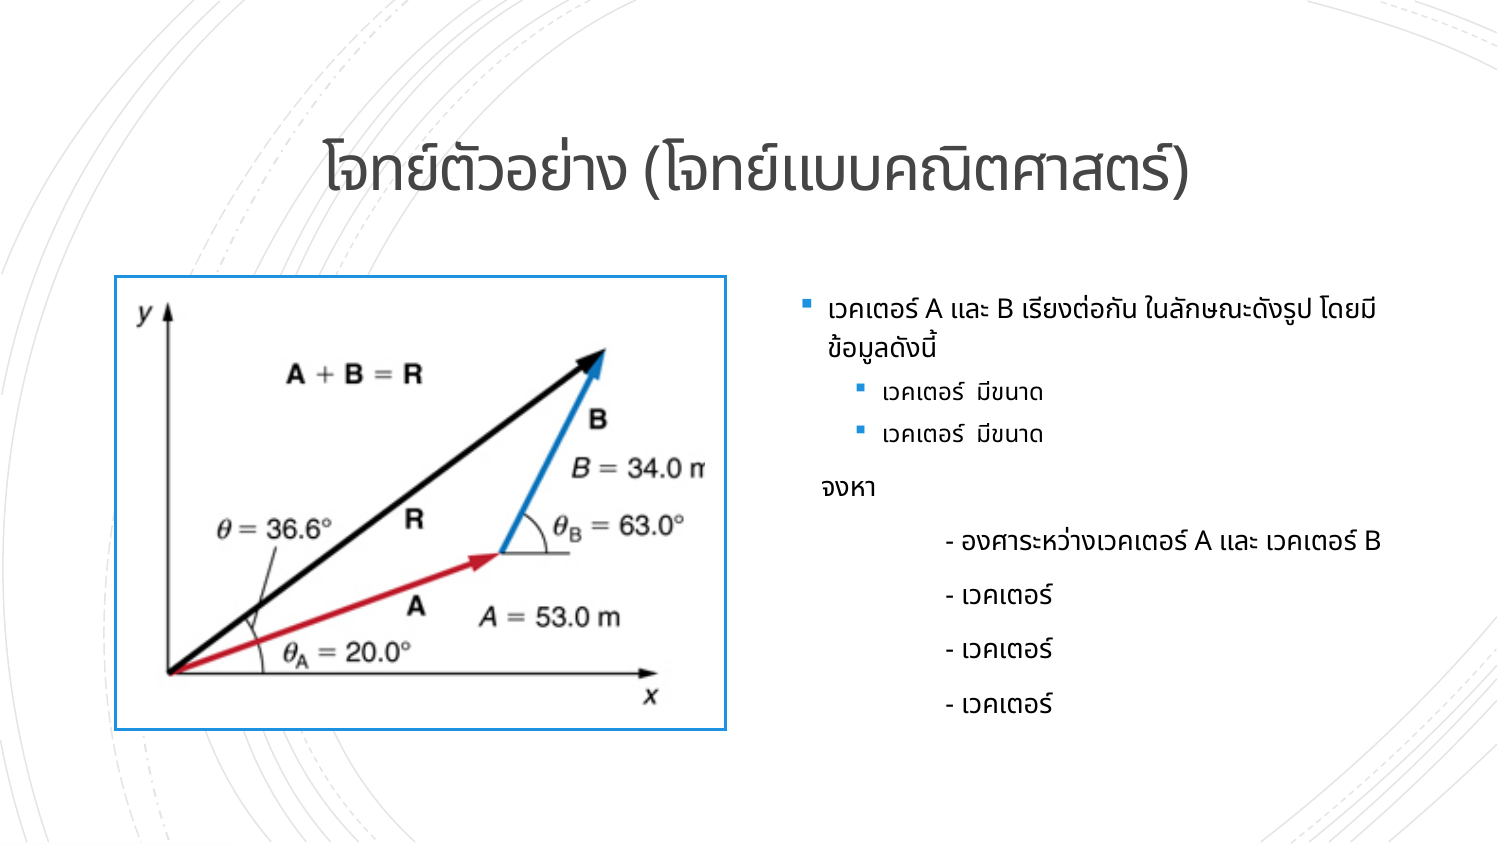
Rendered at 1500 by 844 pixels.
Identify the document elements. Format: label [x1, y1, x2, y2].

picture [135, 296, 706, 710]
text_box [0, 0, 1498, 844]
